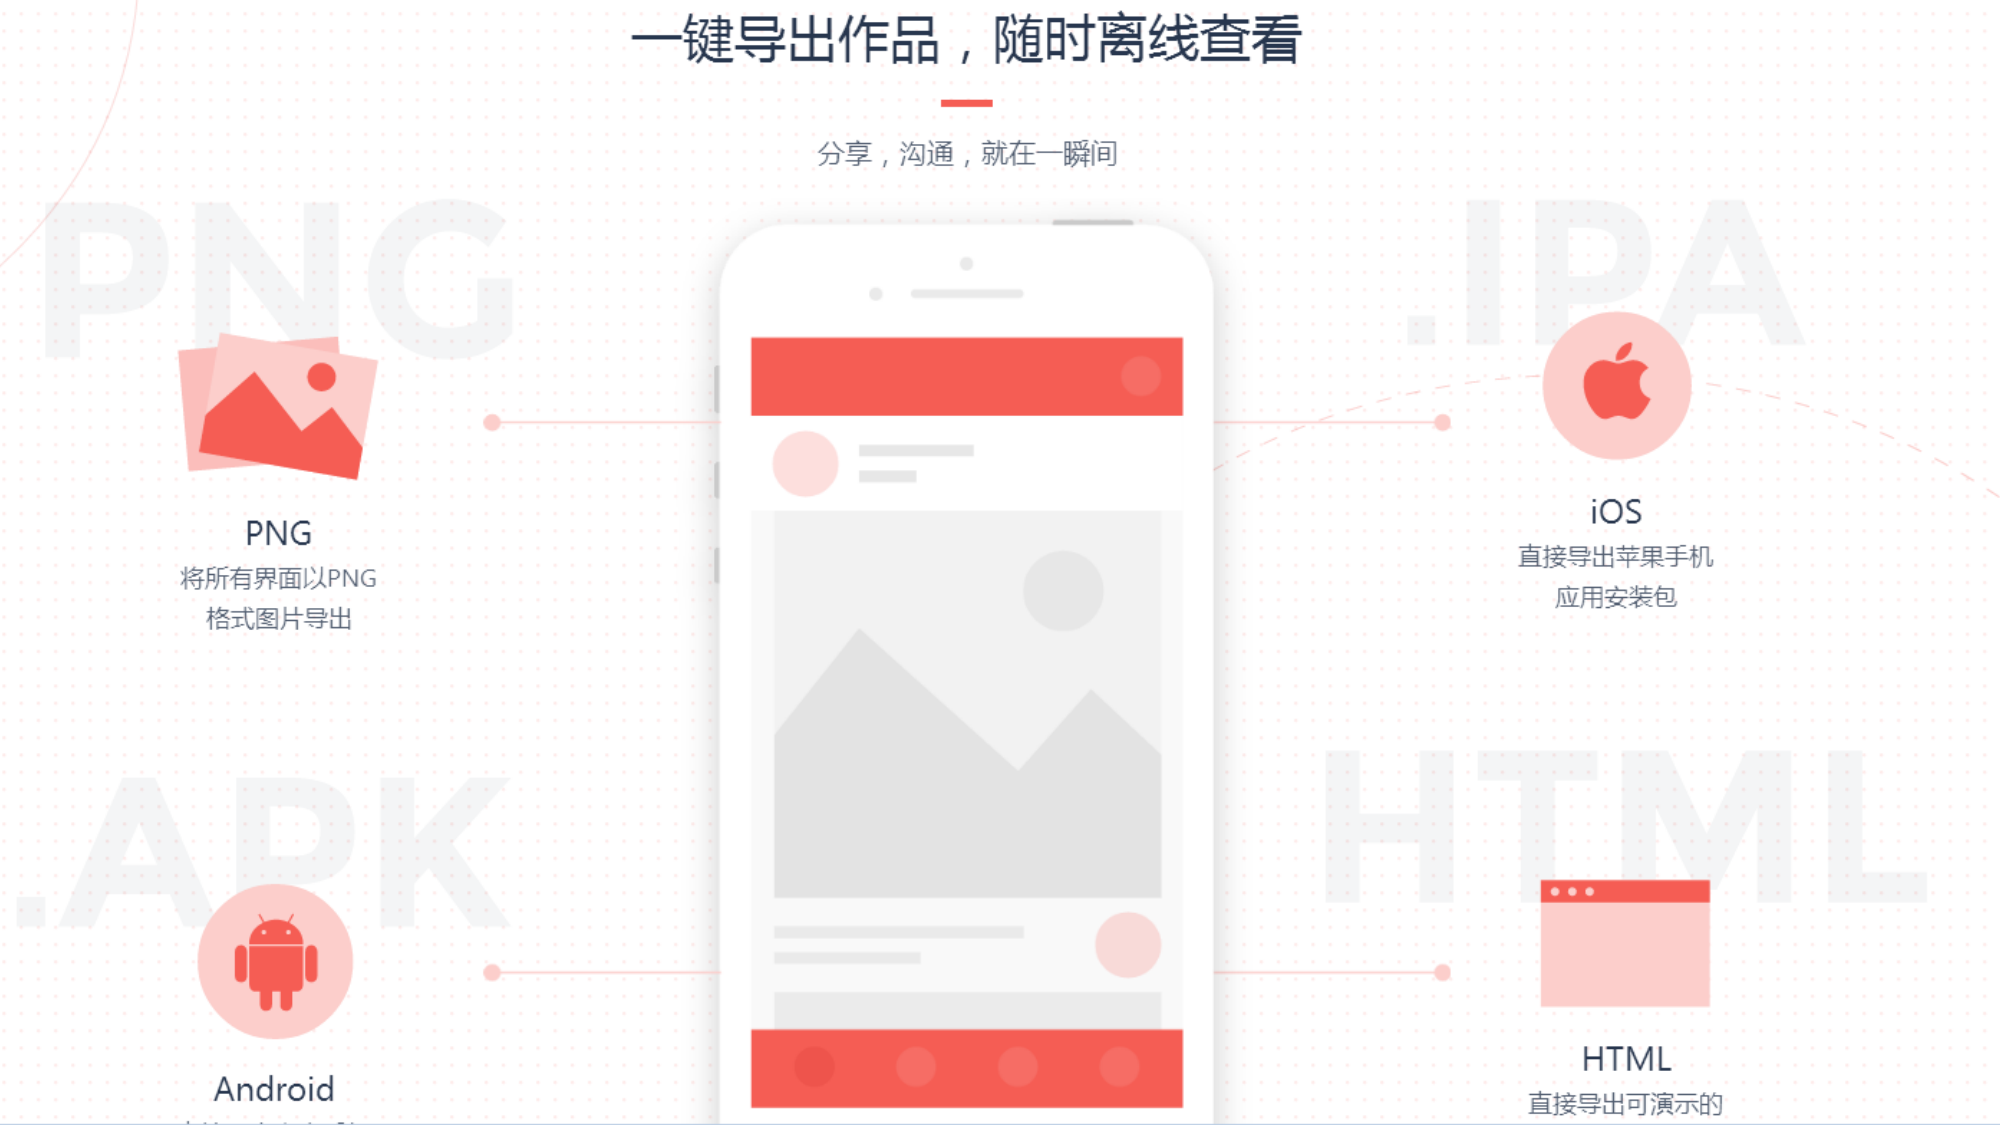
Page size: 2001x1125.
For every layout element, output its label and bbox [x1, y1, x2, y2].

list [0, 0, 2000, 1125]
